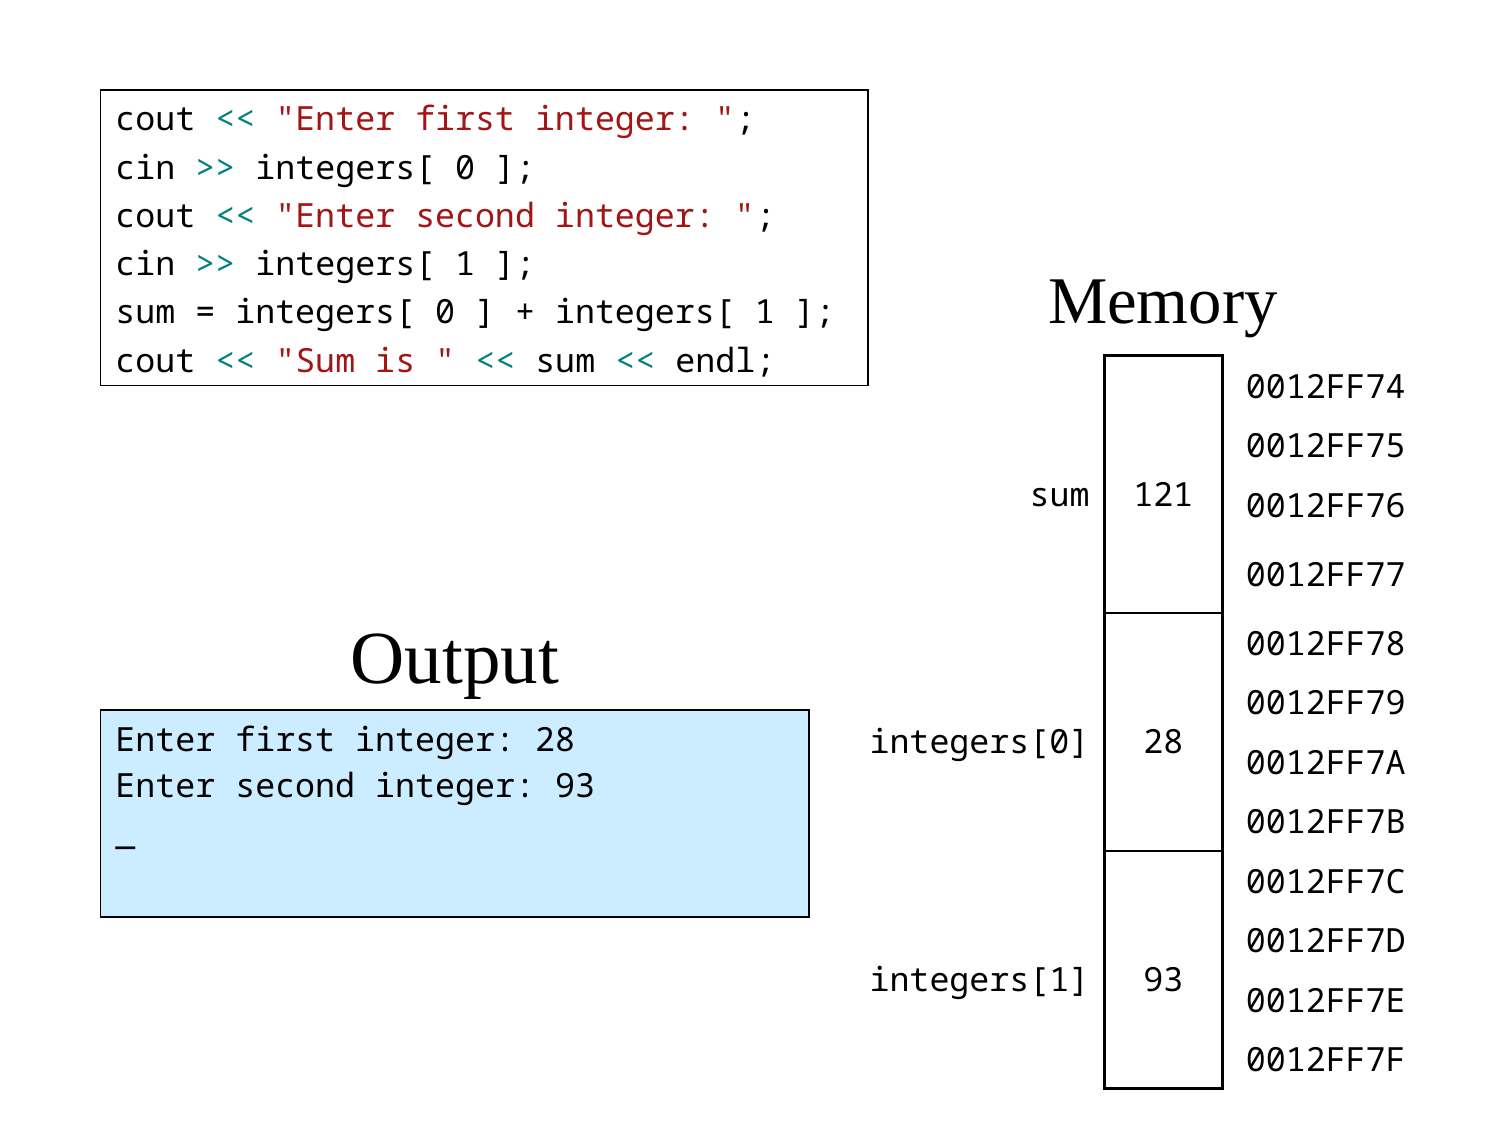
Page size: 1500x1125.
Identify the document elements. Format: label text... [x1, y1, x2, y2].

table_cell 93 [1106, 852, 1221, 1087]
table_cell 0012FF76 [1224, 475, 1429, 534]
table_cell 0012FF79 [1224, 672, 1429, 732]
table_cell 0012FF75 [1224, 415, 1429, 475]
table_cell 0012FF77 [1224, 534, 1429, 613]
table_cell integers[1] [839, 851, 1103, 1089]
table_cell 0012FF7C [1224, 851, 1429, 910]
table_cell 28 [1106, 614, 1221, 850]
table_cell integers[0] [839, 613, 1103, 851]
text_box Memory [1045, 237, 1282, 356]
table_cell 0012FF7D [1224, 910, 1429, 970]
table_header 121 [1106, 357, 1221, 612]
list cout << "Enter first integer: "; cin >> integers[ 0 ]; cout << "Enter second integer: "; cin >> integers[ 1 ]; sum = integers[ 0 ] + integers[ 1 ]; cout << "Sum is " << sum << endl; [100, 89, 869, 386]
list Enter first integer: 28 Enter second integer: 93 _ [100, 709, 810, 918]
table_cell 0012FF78 [1224, 613, 1429, 672]
table_header sum [839, 356, 1103, 613]
table_cell 0012FF7A [1224, 732, 1429, 791]
table_header 0012FF74 [1224, 356, 1429, 415]
table_cell 0012FF7E [1224, 970, 1429, 1029]
table_cell 0012FF7B [1224, 791, 1429, 851]
text_box Output [336, 591, 573, 711]
table_cell 0012FF7F [1224, 1029, 1429, 1089]
